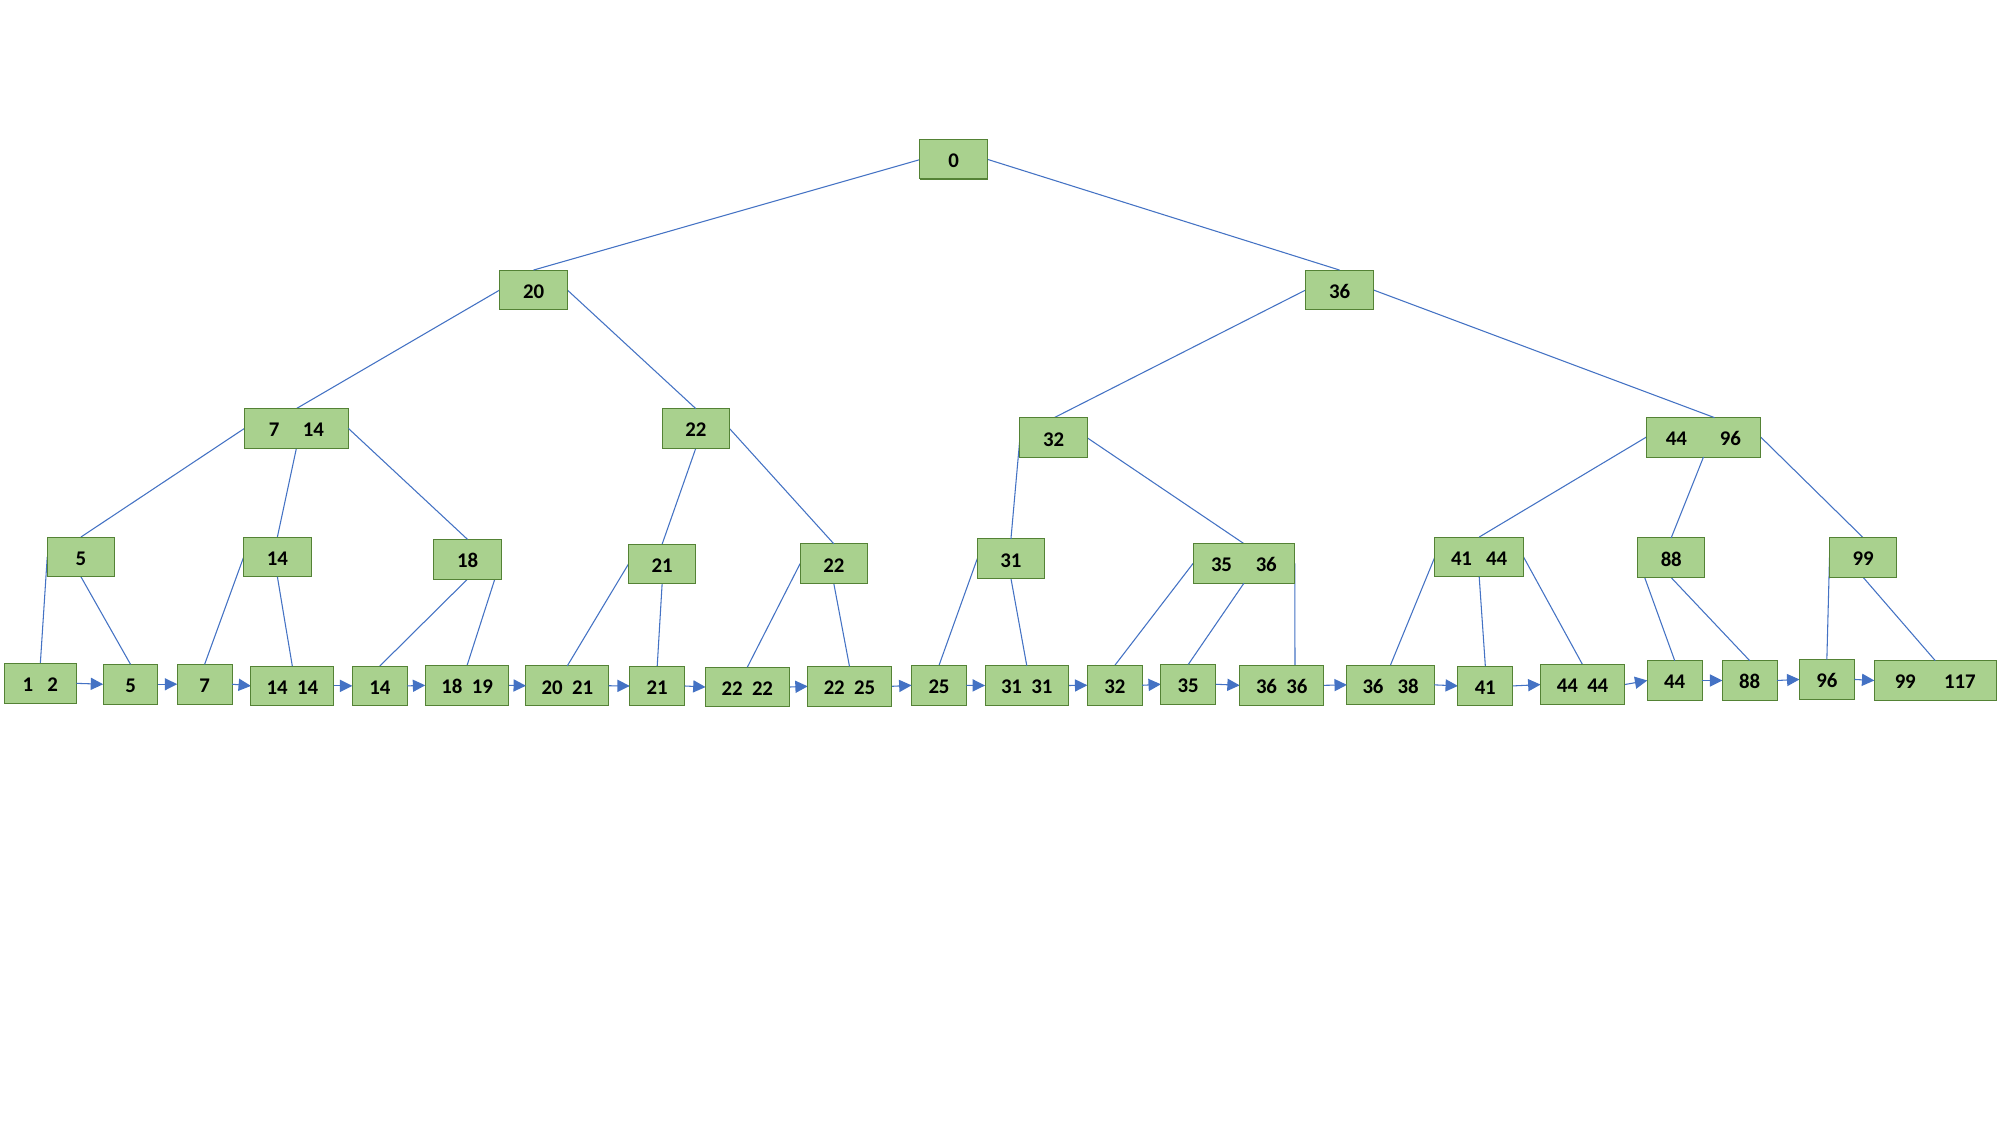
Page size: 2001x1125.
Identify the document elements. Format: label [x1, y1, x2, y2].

text_box [4, 139, 1997, 707]
